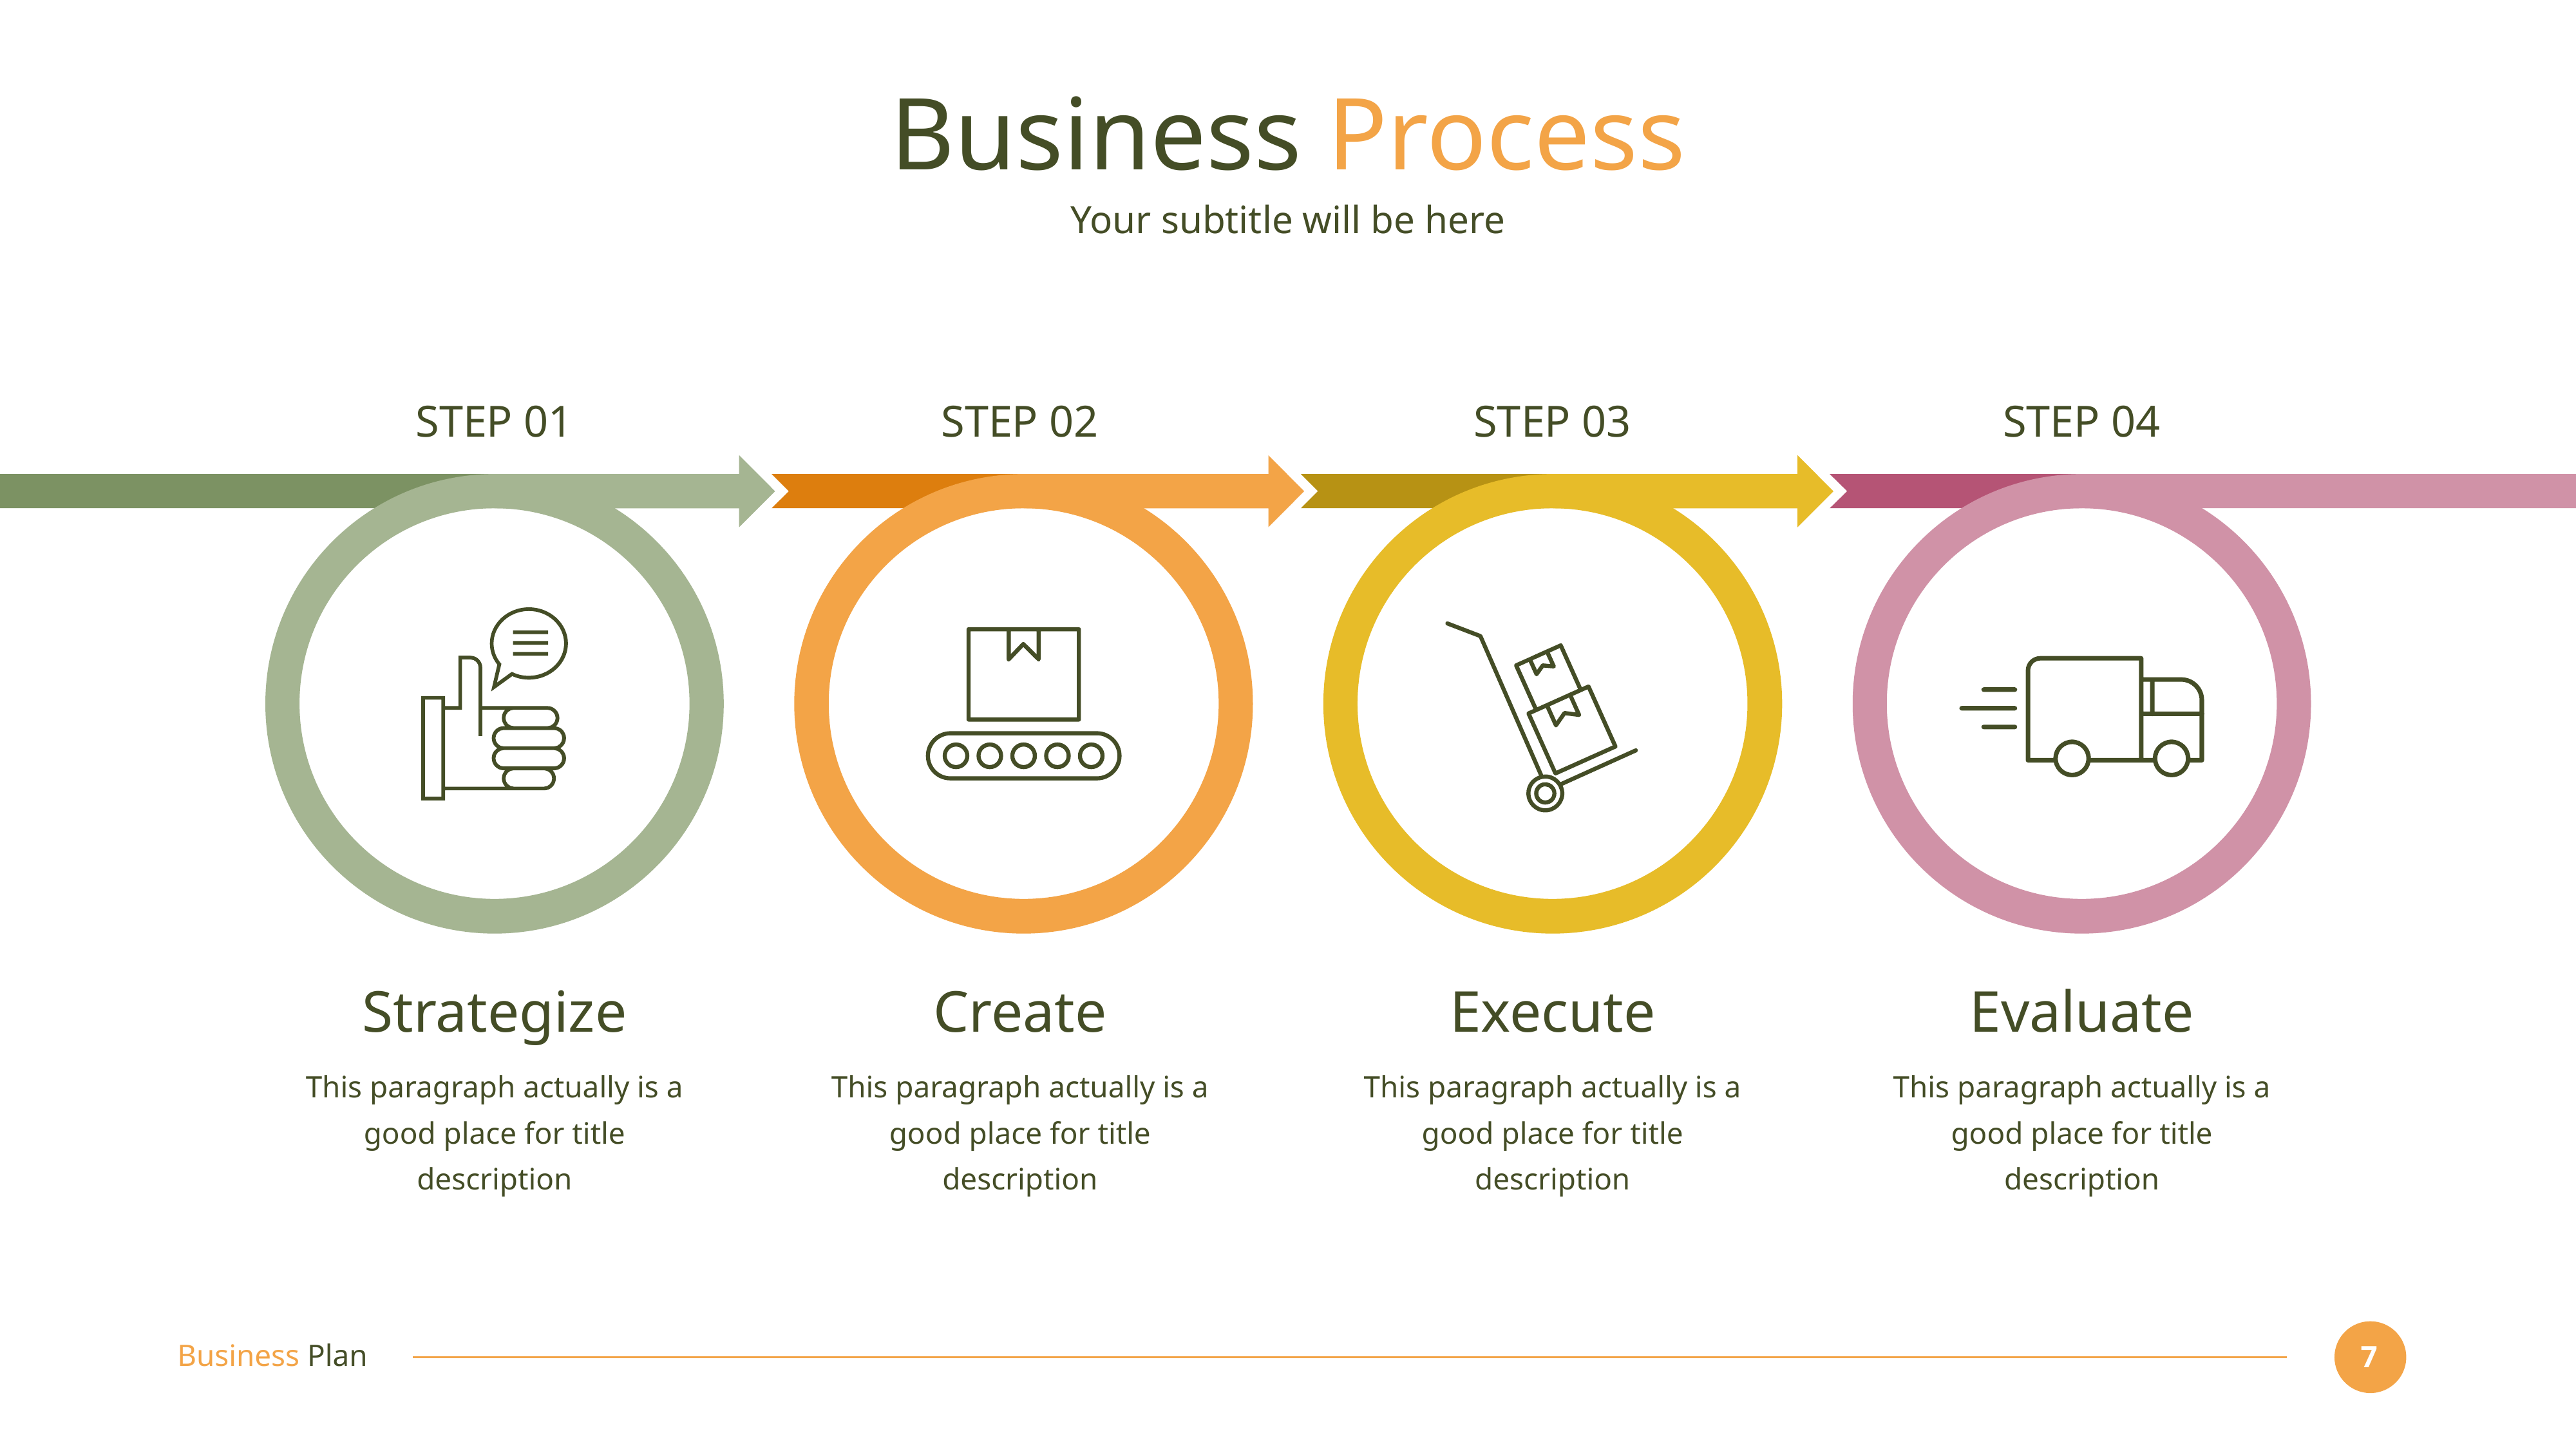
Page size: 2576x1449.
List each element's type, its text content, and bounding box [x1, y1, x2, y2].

text_box [772, 474, 1007, 509]
text_box [2098, 474, 2576, 509]
text_box [1301, 474, 1537, 509]
text_box This paragraph actually is a good place for title description [1892, 1057, 2271, 1194]
text_box [1852, 474, 2311, 934]
text_box [421, 656, 566, 800]
text_box This paragraph actually is a good place for title description [305, 1057, 684, 1194]
text_box [1040, 455, 1305, 527]
text_box [265, 474, 724, 934]
text_box [489, 607, 568, 692]
text_box Evaluate [1892, 976, 2271, 1045]
text_box [511, 455, 775, 527]
text_box [0, 474, 478, 509]
text_box STEP 01 [305, 393, 684, 446]
text_box This paragraph actually is a good place for title description [1363, 1057, 1742, 1194]
text_box Strategize [305, 976, 684, 1045]
text_box STEP 03 [1363, 393, 1742, 446]
text_box This paragraph actually is a good place for title description [831, 1057, 1209, 1194]
text_box STEP 02 [831, 393, 1209, 446]
list Your subtitle will be here [177, 196, 2399, 243]
text_box [925, 731, 1122, 781]
title Business Process [177, 70, 2399, 193]
text_box [1981, 687, 2018, 692]
text_box [2025, 656, 2204, 777]
text_box [1323, 474, 1783, 934]
text_box [1445, 621, 1638, 813]
text_box [966, 627, 1081, 722]
text_box Create [831, 976, 1209, 1045]
text_box [794, 474, 1253, 934]
text_box Execute [1363, 976, 1742, 1045]
text_box [1830, 474, 2065, 509]
text_box [1569, 455, 1833, 527]
text_box [1981, 724, 2018, 730]
text_box STEP 04 [1892, 393, 2271, 446]
text_box [1959, 706, 2018, 711]
